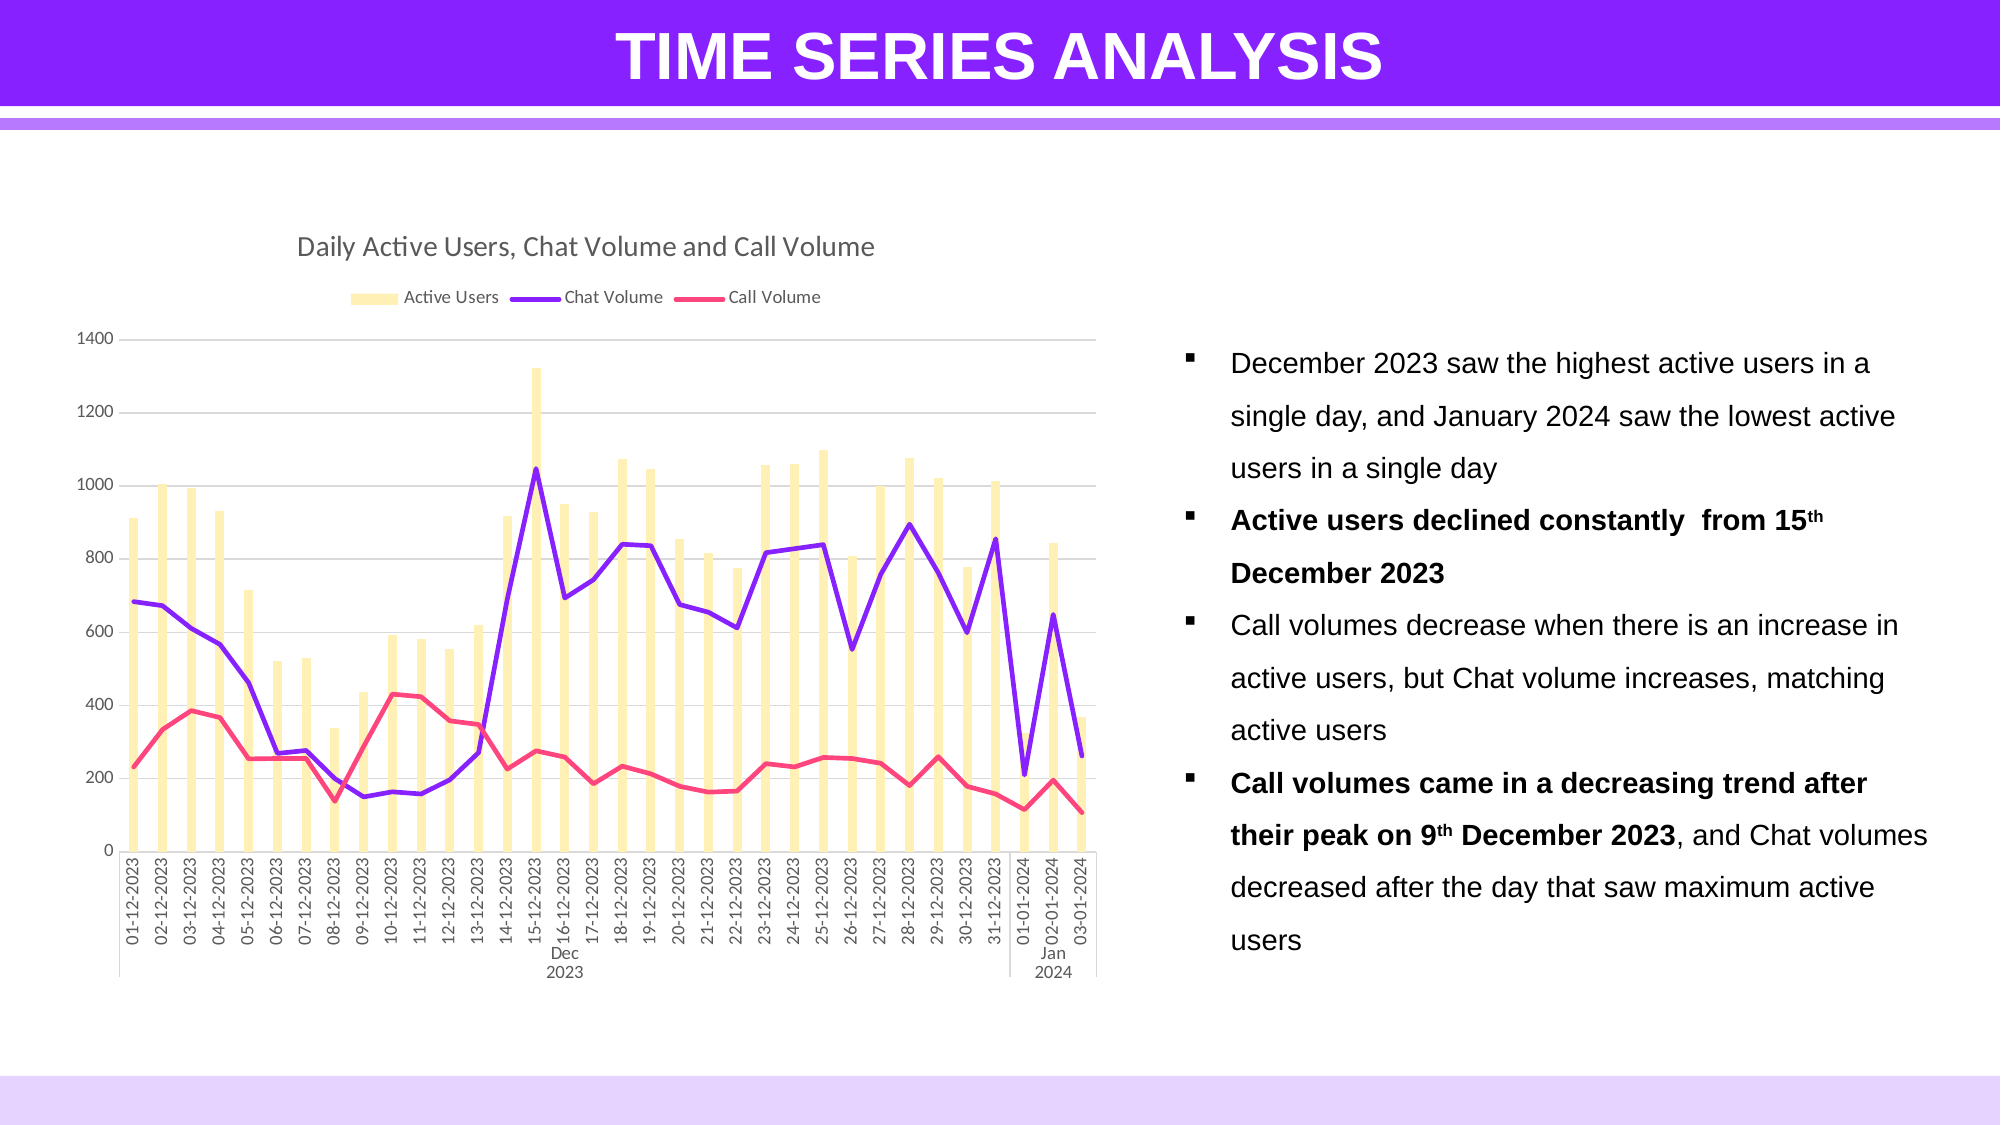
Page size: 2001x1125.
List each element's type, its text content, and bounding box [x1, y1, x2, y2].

text_box TIME SERIES ANALYSIS [500, 5, 1500, 100]
chart [54, 201, 1118, 999]
text_box December 2023 saw the highest active users in a single day, and January 2024 saw the lowest active users in a single day Active users declined constantly from 15th December 2023 Call volumes decrease when there is an increase in active users, but Chat volume increases, matching active users Call volumes came in a decreasing trend after their peak on 9th December 2023, and Chat volumes decreased after the day that saw maximum active users [1168, 319, 1946, 964]
